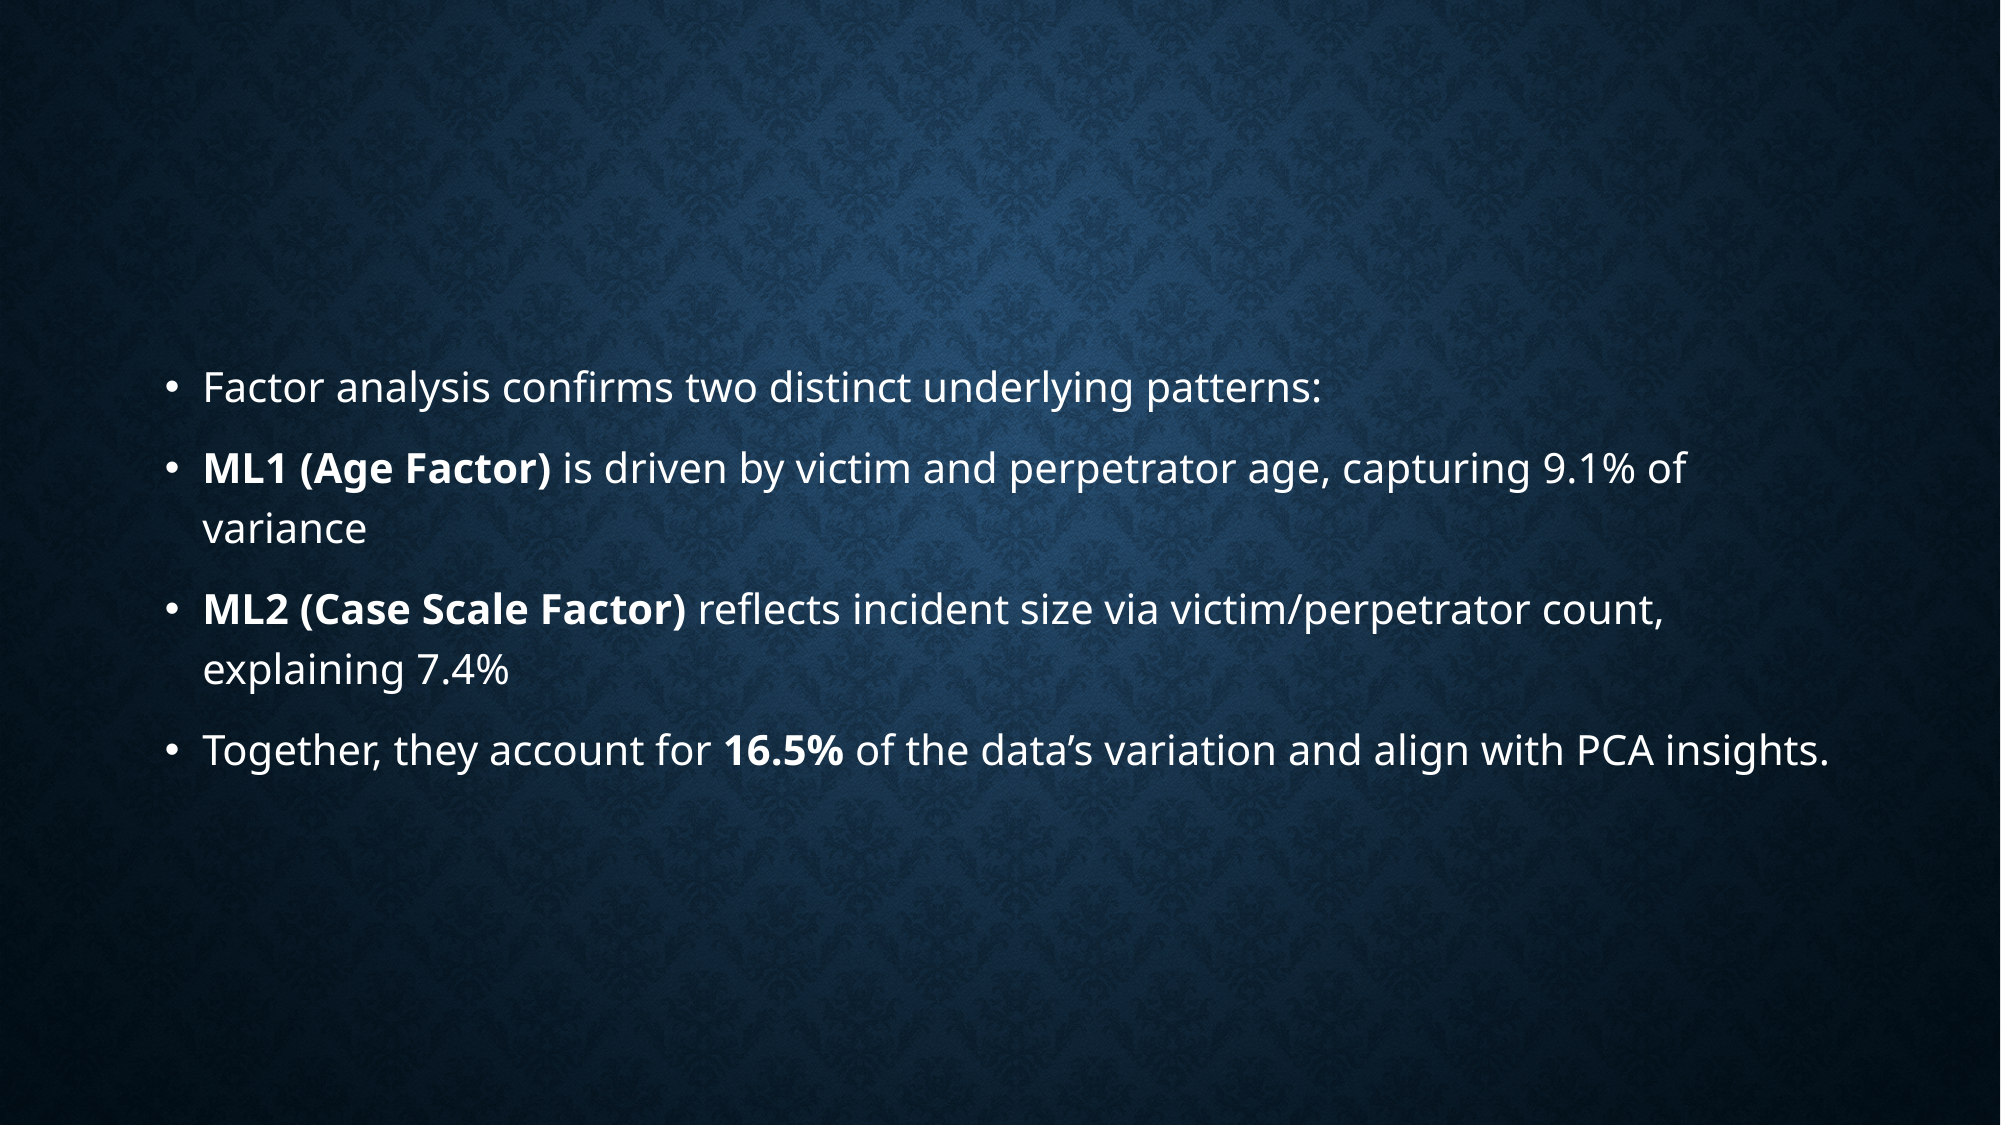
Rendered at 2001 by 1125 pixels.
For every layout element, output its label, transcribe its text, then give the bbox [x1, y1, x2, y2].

list Factor analysis confirms two distinct underlying patterns: ML1 (Age Factor) is driven by victim and perpetrator age, capturing 9.1% of variance ML2 (Case Scale Factor) reflects incident size via victim/perpetrator count, explaining 7.4% Together, they account for 16.5% of the data’s variation and align with PCA insights. [149, 343, 1849, 950]
